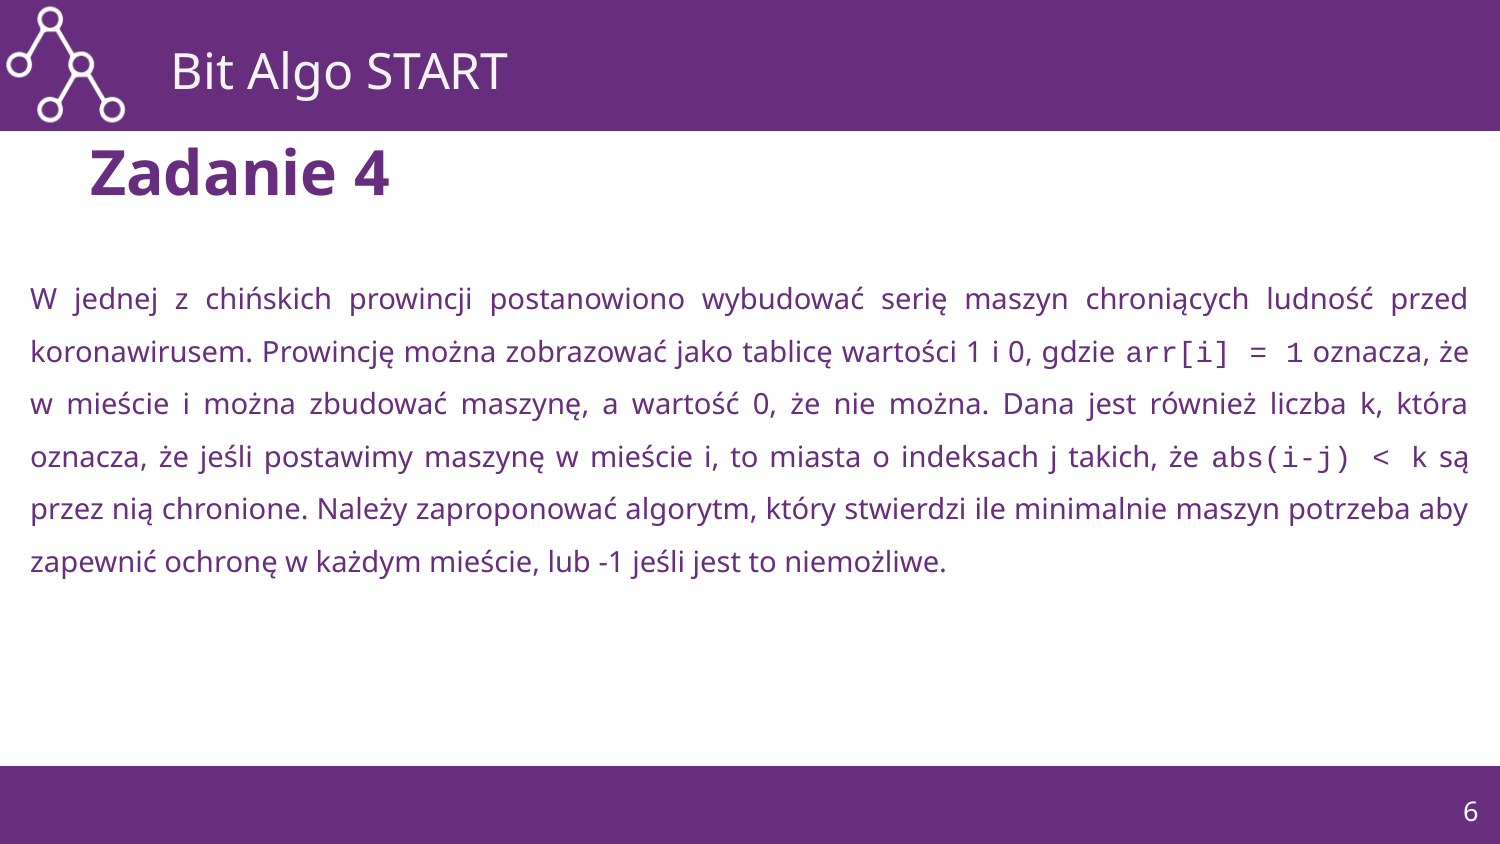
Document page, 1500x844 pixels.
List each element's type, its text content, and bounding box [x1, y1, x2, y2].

title Zadanie 4 [75, 129, 1425, 223]
text_box W jednej z chińskich prowincji postanowiono wybudować serię maszyn chroniących ludność przed koronawirusem. Prowincję można zobrazować jako tablicę wartości 1 i 0, gdzie arr[i] = 1 oznacza, że w mieście i można zbudować maszynę, a wartość 0, że nie można. Dana jest również liczba k, która oznacza, że jeśli postawimy maszynę w mieście i, to miasta o indeksach j takich, że abs(i-j) < k są przez nią chronione. Należy zaproponować algorytm, który stwierdzi ile minimalnie maszyn potrzeba aby zapewnić ochronę w każdym mieście, lub -1 jeśli jest to niemożliwe. [15, 248, 1485, 777]
picture [0, 0, 138, 125]
slide_number 6 [1403, 779, 1494, 844]
